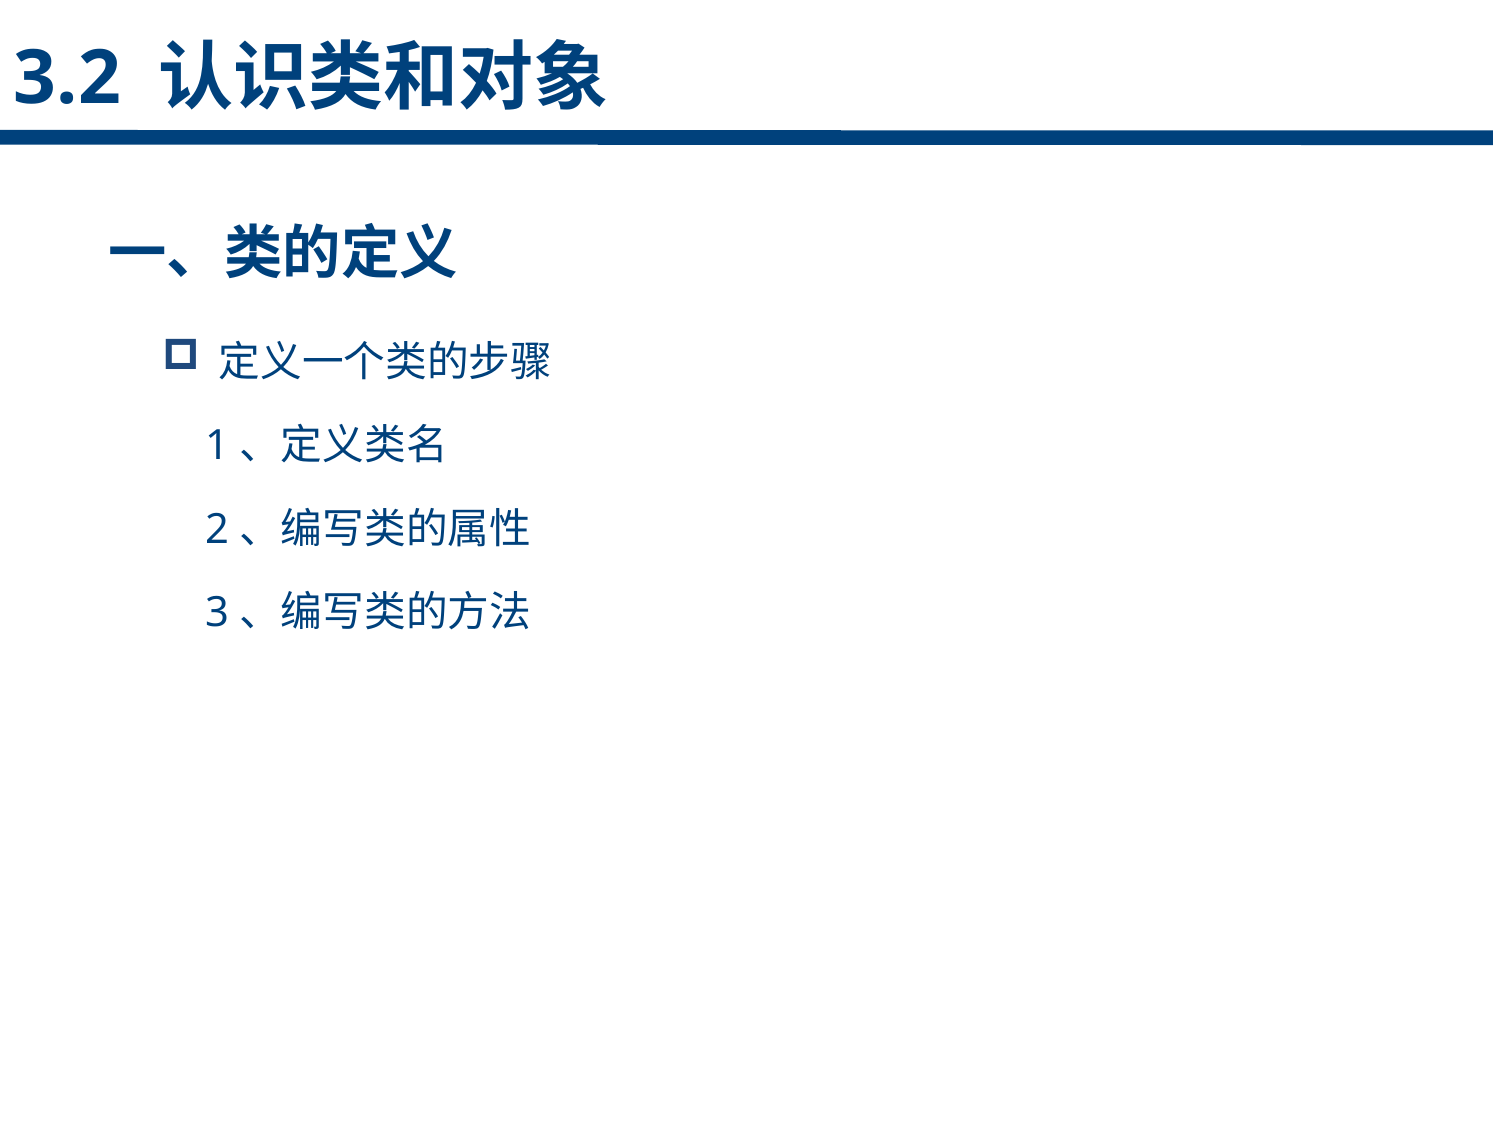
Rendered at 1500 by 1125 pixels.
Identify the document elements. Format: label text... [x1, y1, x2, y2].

text_box 3.2 认识类和对象 [0, 21, 624, 127]
text_box 一、类的定义 [5, 172, 1317, 293]
text_box 定义一个类的步骤 1、定义类名 2、编写类的属性 3、编写类的方法 [147, 302, 1435, 643]
